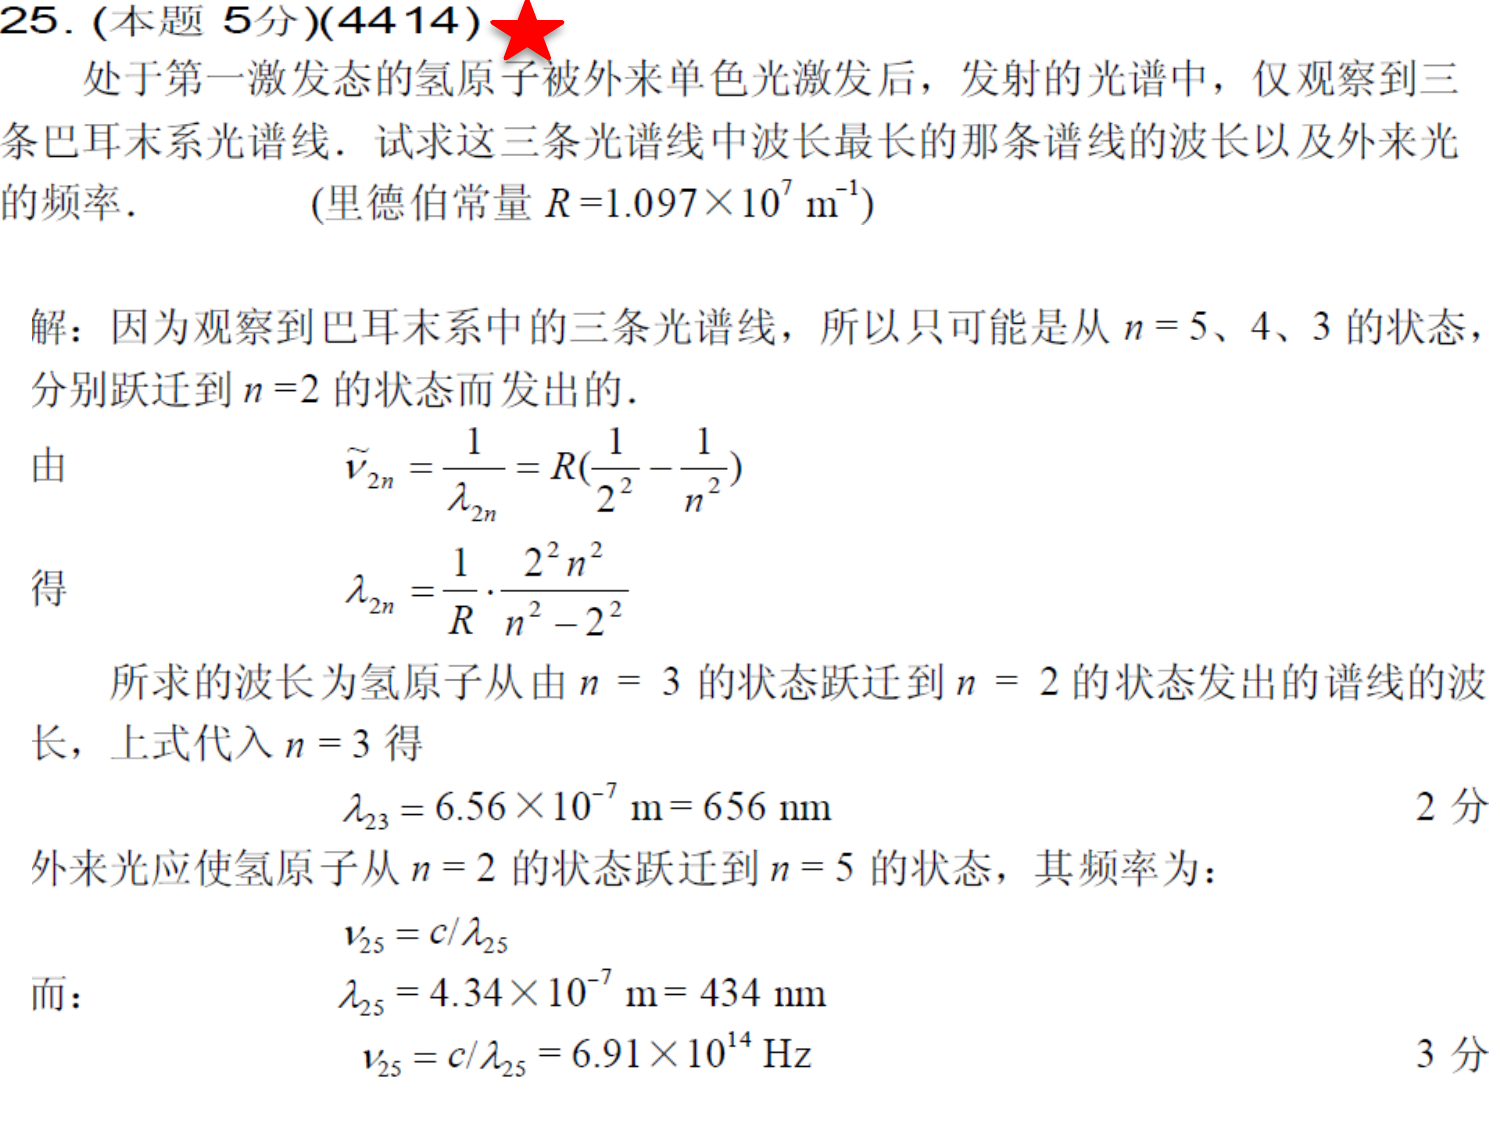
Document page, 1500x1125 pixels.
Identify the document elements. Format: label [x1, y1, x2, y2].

picture [0, 0, 1460, 226]
picture [31, 304, 1489, 1080]
